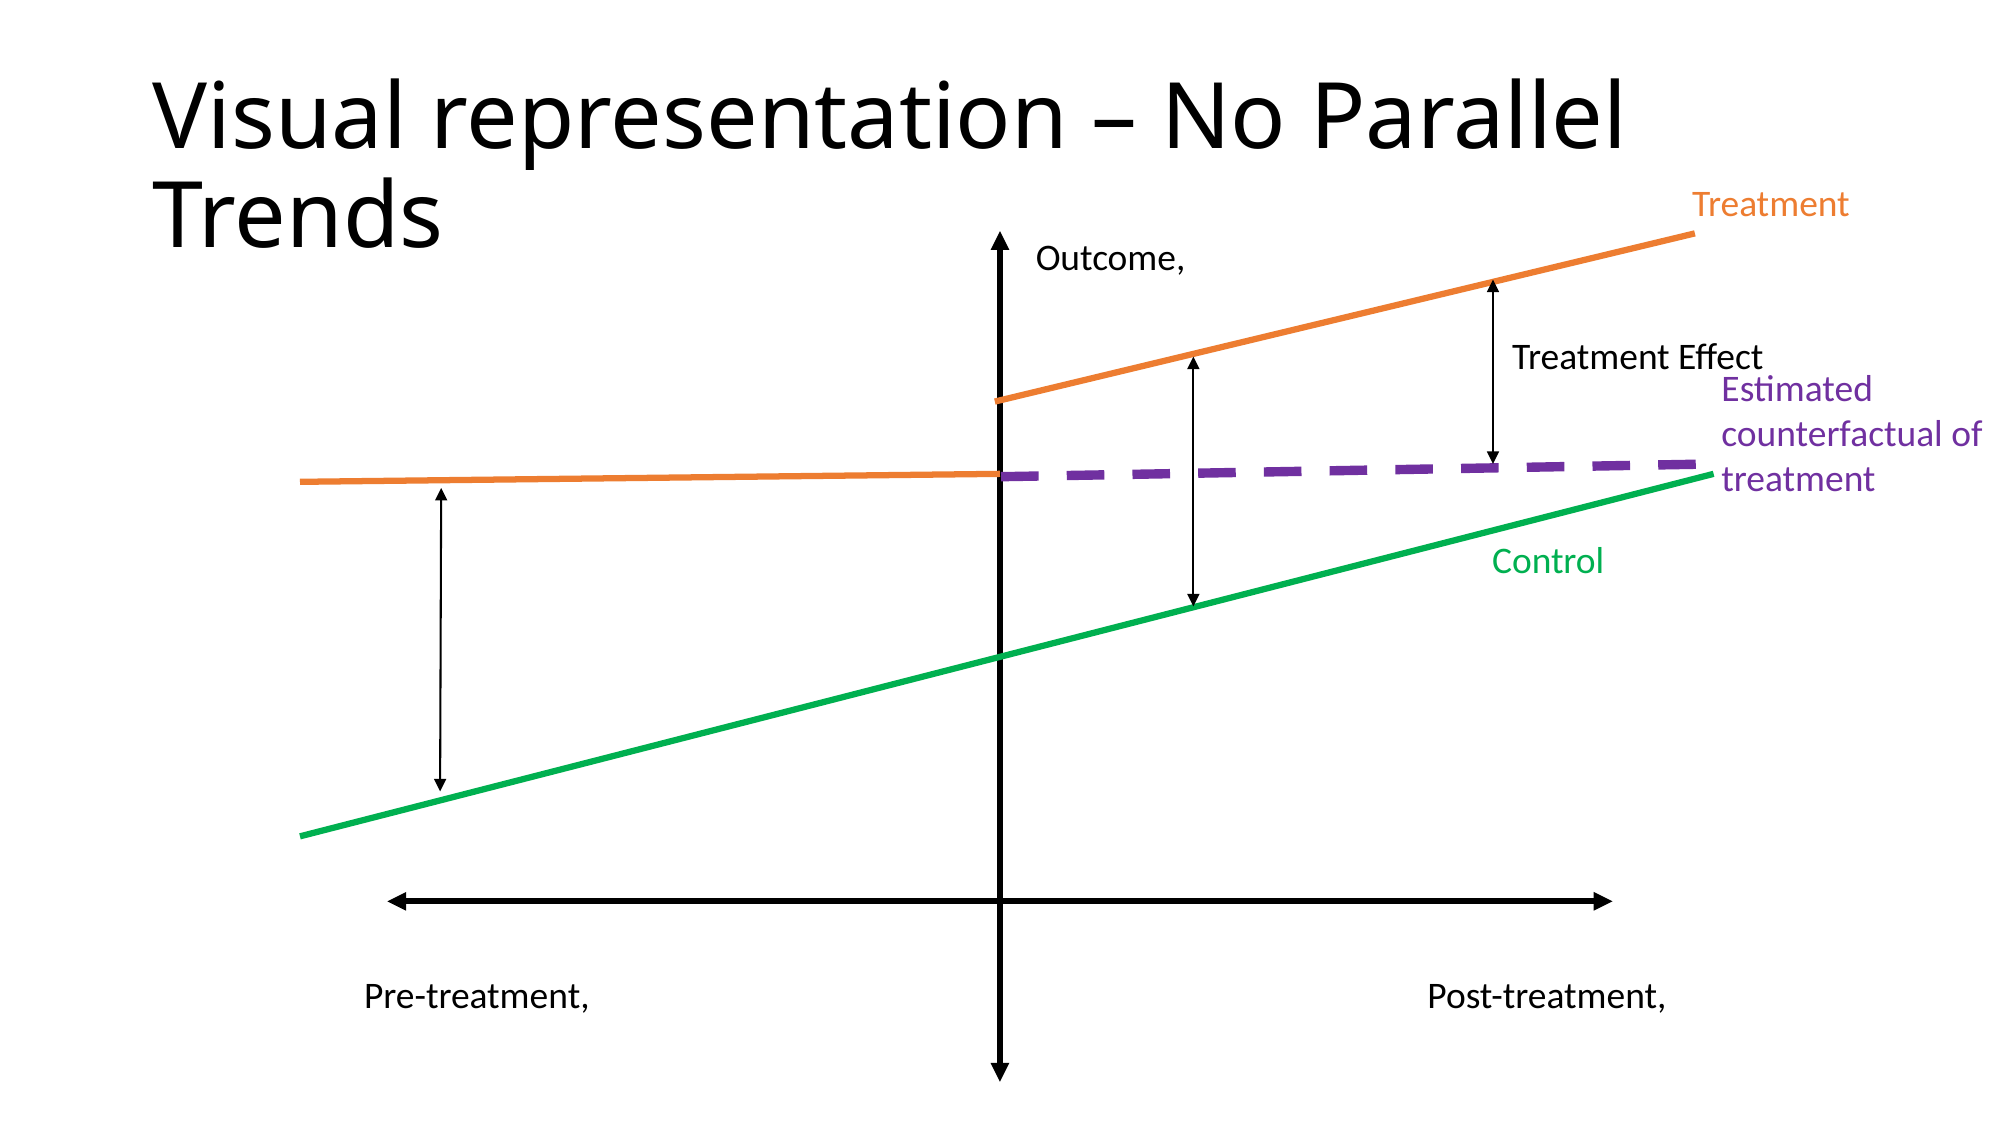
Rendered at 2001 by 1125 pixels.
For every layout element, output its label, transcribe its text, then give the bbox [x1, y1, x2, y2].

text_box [387, 231, 1613, 473]
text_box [299, 473, 1714, 837]
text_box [1194, 463, 1721, 477]
text_box Estimated counterfactual of treatment [1706, 356, 2000, 507]
text_box Treatment [1677, 171, 1865, 232]
text_box Treatment Effect [1695, 325, 1788, 385]
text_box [1000, 463, 1193, 477]
title Visual representation – No Parallel Trends [137, 59, 1863, 278]
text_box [387, 837, 1613, 1082]
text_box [994, 233, 1695, 402]
